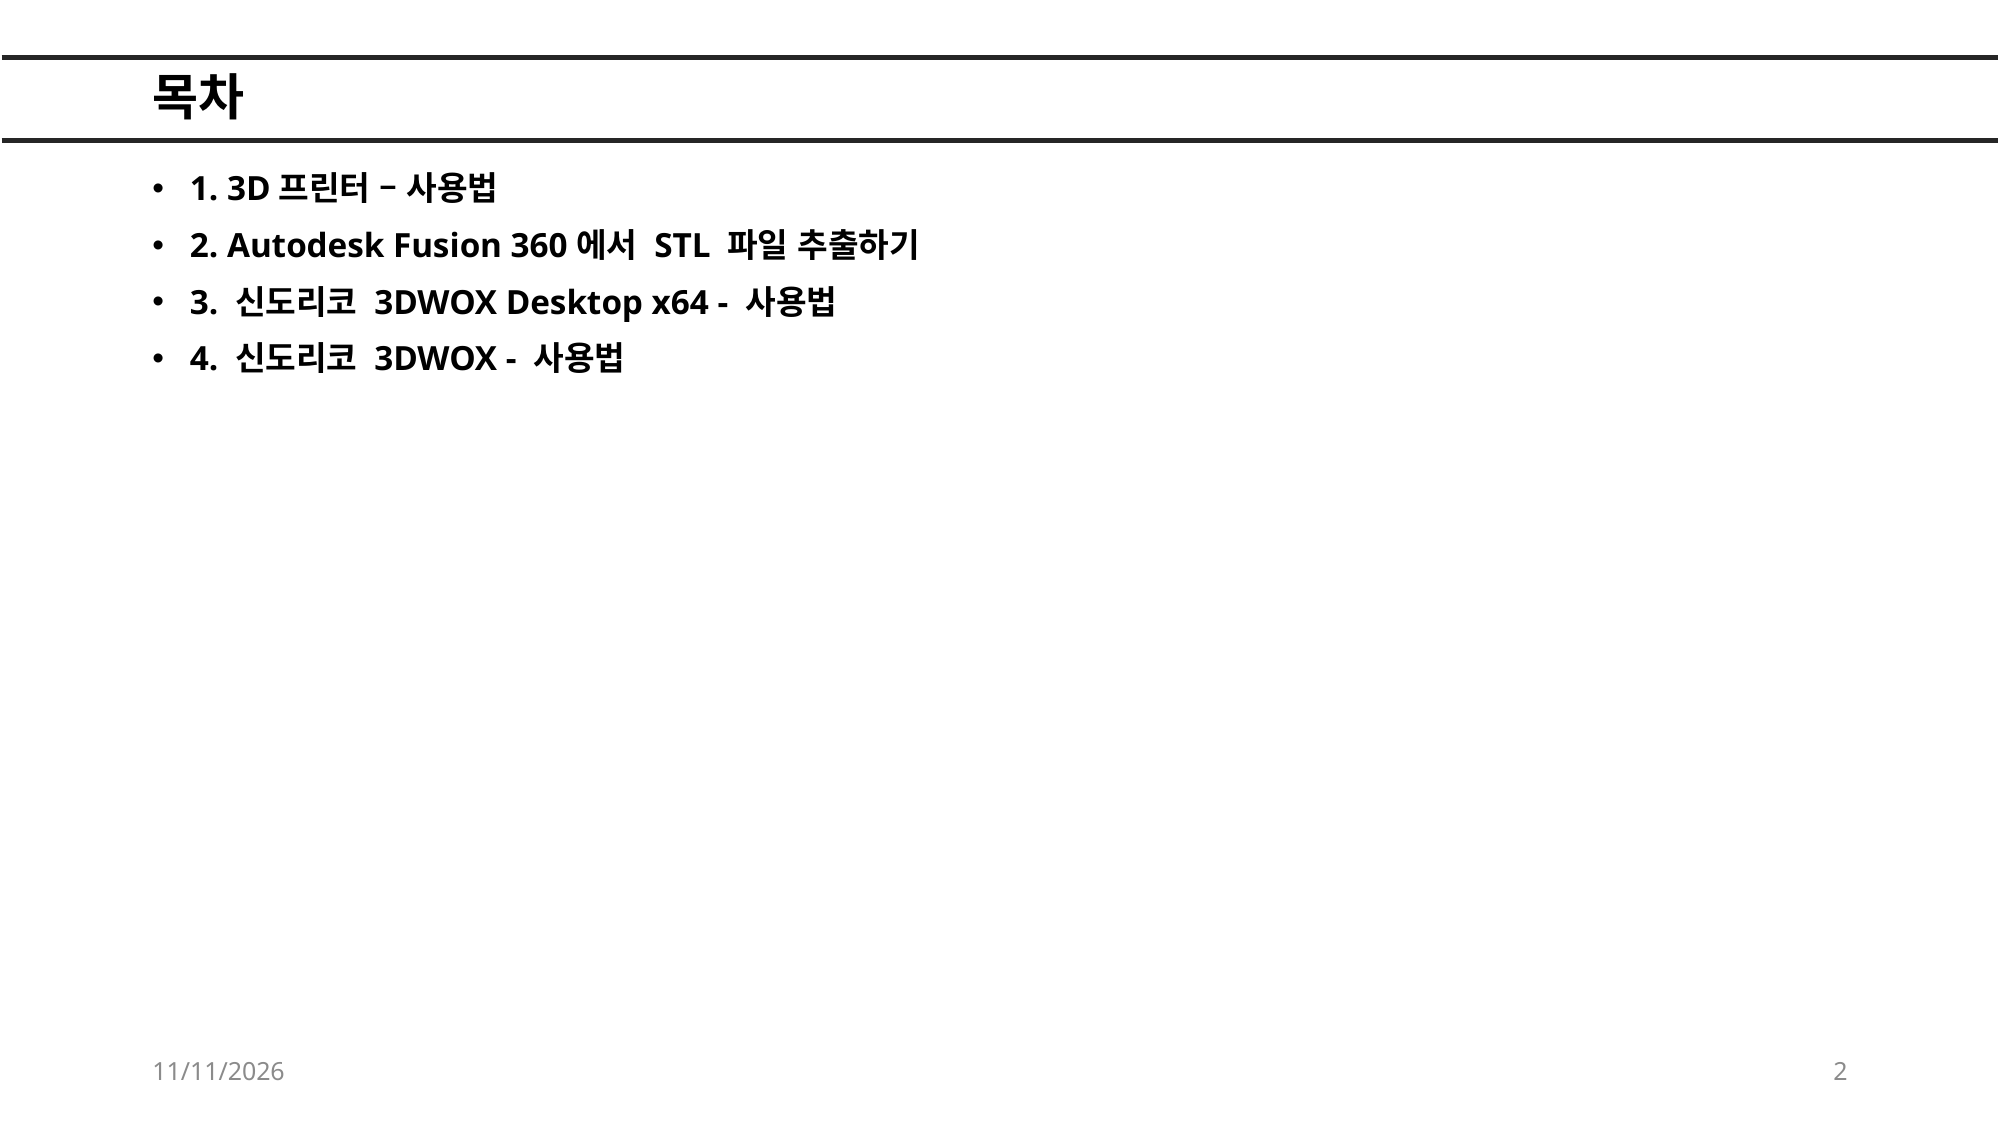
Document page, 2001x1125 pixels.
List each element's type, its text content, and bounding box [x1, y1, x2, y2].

list 1. 3D프린터 – 사용법 2. Autodesk Fusion 360에서 STL 파일 추출하기 3. 신도리코 3DWOX Desktop x64 - 사용법 4. 신도리코 3DWOX - 사용법 [137, 164, 1863, 879]
slide_number 2 [1412, 1042, 1863, 1103]
title 목차 [137, 59, 1863, 140]
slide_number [137, 1042, 588, 1103]
